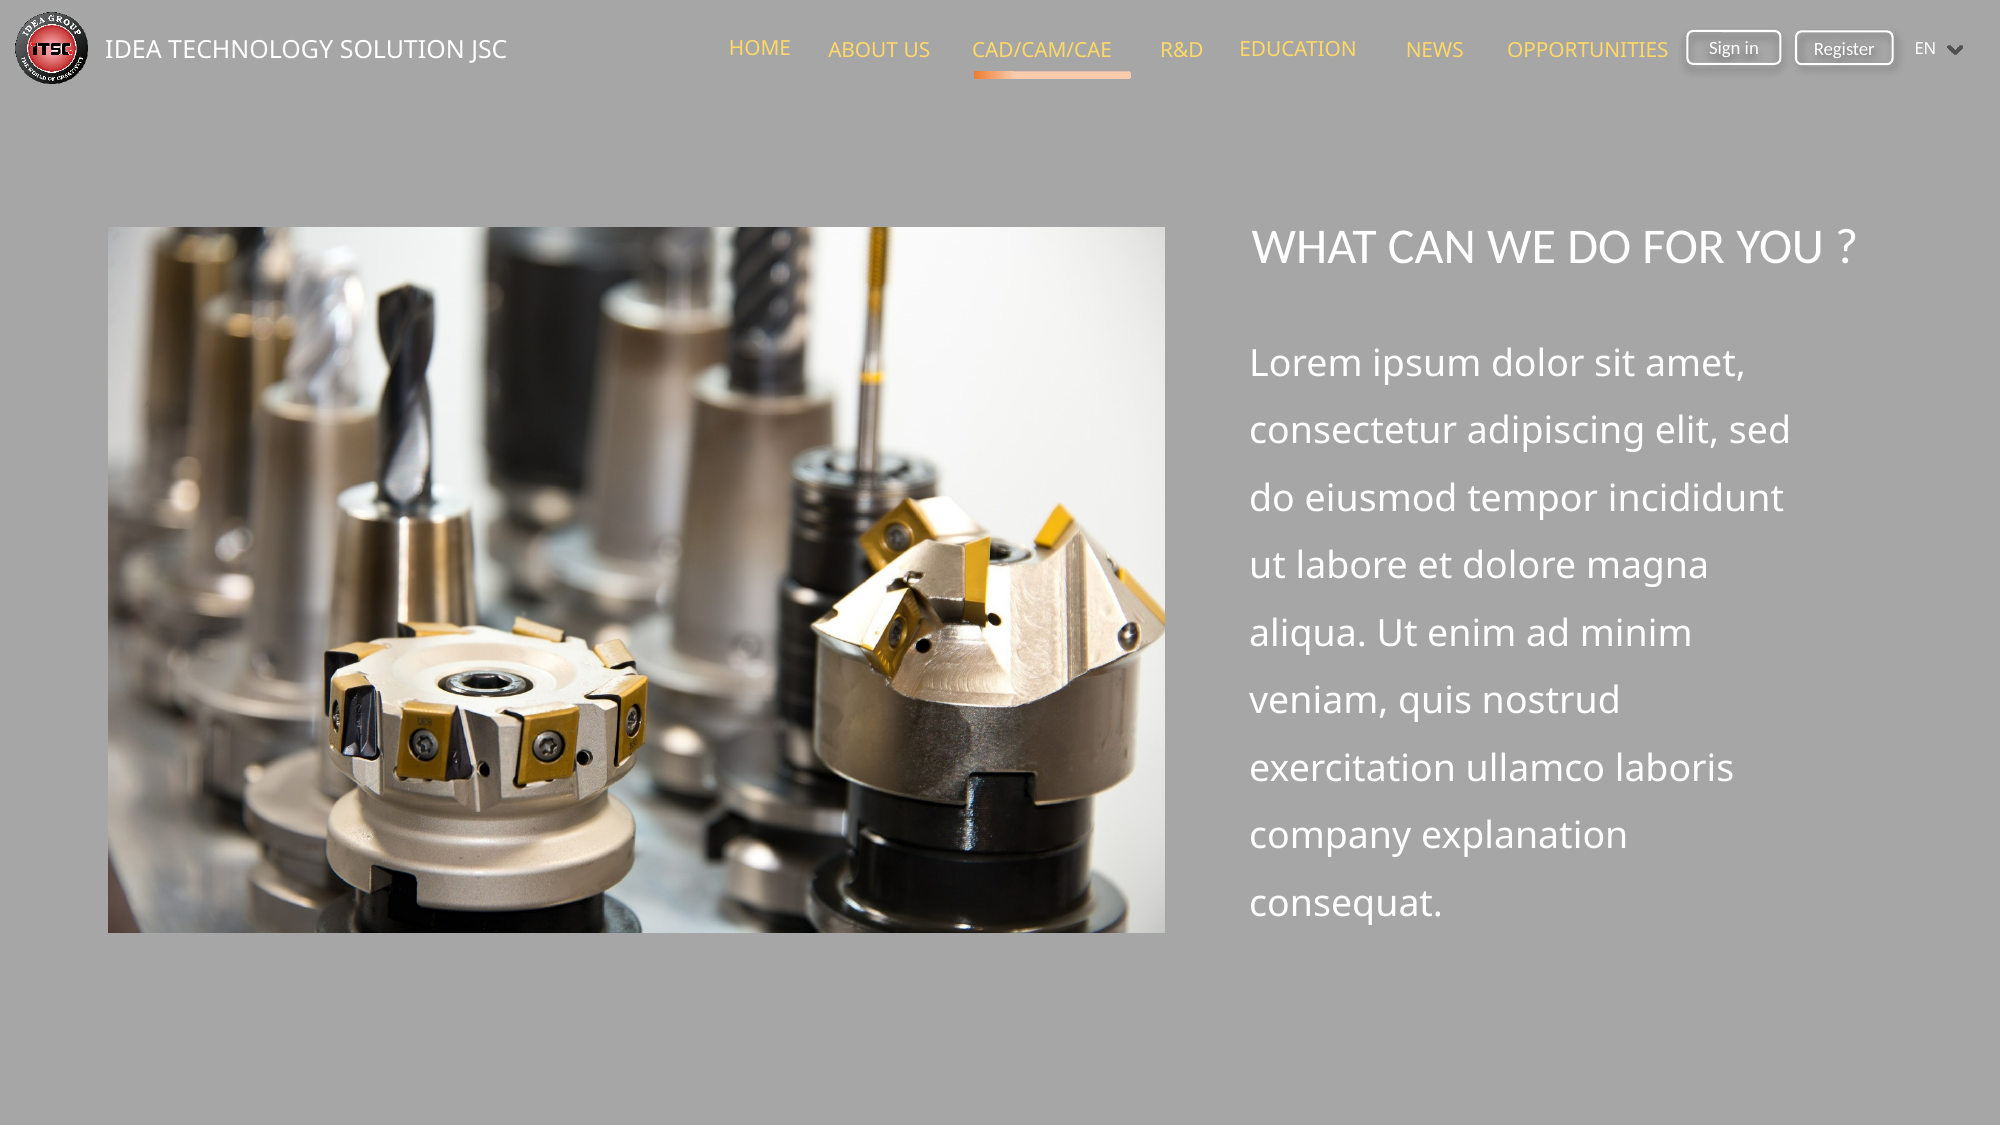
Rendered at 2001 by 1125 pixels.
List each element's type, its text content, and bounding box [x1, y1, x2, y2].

picture [15, 12, 88, 84]
text_box ABOUT US [813, 28, 957, 69]
text_box R&D [1145, 28, 1237, 69]
text_box [972, 70, 1132, 80]
text_box OPPORTUNITIES [1492, 28, 1723, 94]
picture [1944, 39, 1965, 59]
text_box HOME [714, 27, 845, 67]
picture [108, 227, 1165, 933]
text_box EDUCATION [1224, 28, 1391, 68]
text_box IDEA TECHNOLOGY SOLUTION JSC [88, 26, 691, 71]
text_box NEWS [1391, 28, 1492, 69]
text_box Register [1794, 30, 1894, 66]
text_box Sign in [1686, 29, 1782, 65]
text_box Lorem ipsum dolor sit amet, consectetur adipiscing elit, sed do eiusmod tempor incididunt ut labore et dolore magna aliqua. Ut enim ad minim veniam, quis nostrud exercitation ullamco laboris company explanation consequat. [1234, 308, 1815, 931]
text_box WHAT CAN WE DO FOR YOU ? [1236, 205, 1874, 281]
text_box CAD/CAM/CAE [957, 28, 1145, 69]
text_box EN [1899, 30, 2000, 66]
